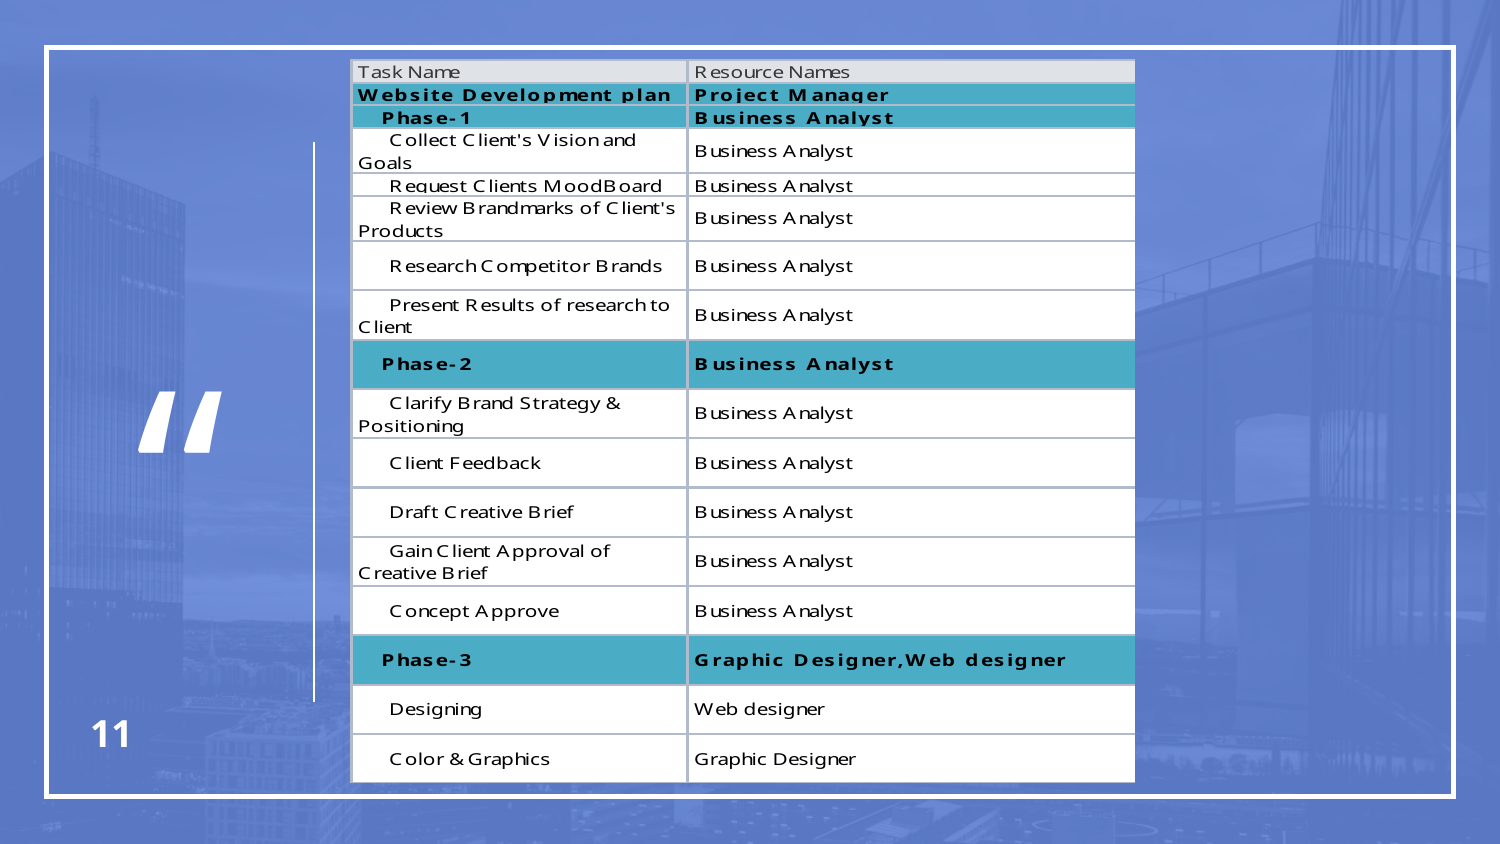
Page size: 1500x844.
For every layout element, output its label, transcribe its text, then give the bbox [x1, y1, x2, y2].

slide_number 11 [75, 687, 165, 777]
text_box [349, 59, 1138, 785]
